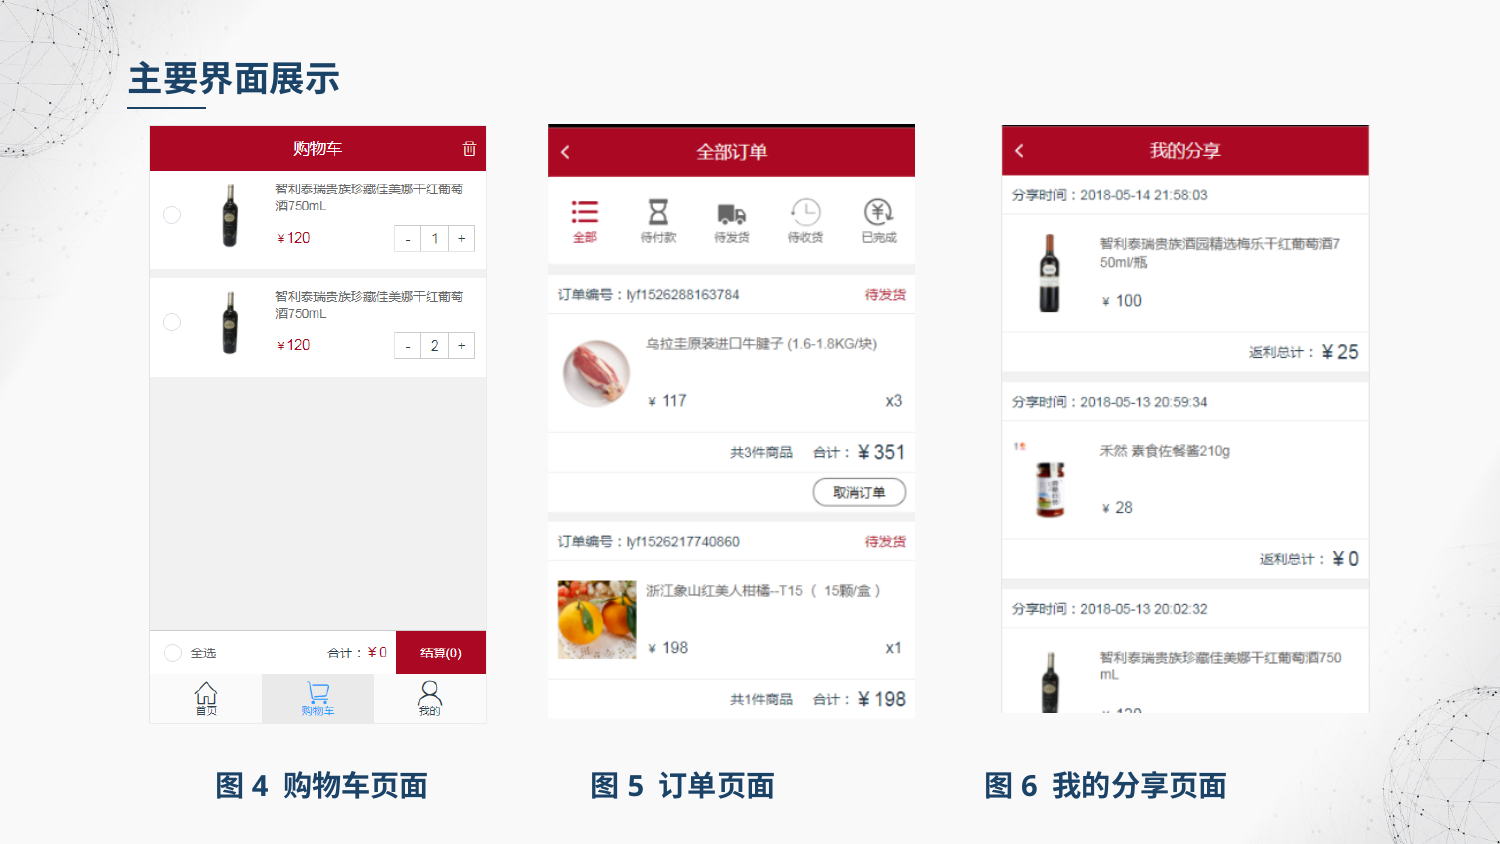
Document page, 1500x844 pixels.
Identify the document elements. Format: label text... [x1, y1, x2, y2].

picture [0, 0, 1500, 844]
text_box 主要界面展示 [116, 50, 488, 105]
text_box 图4 购物车页面 图5 订单页面 图6 我的分享页面 [155, 755, 1343, 809]
